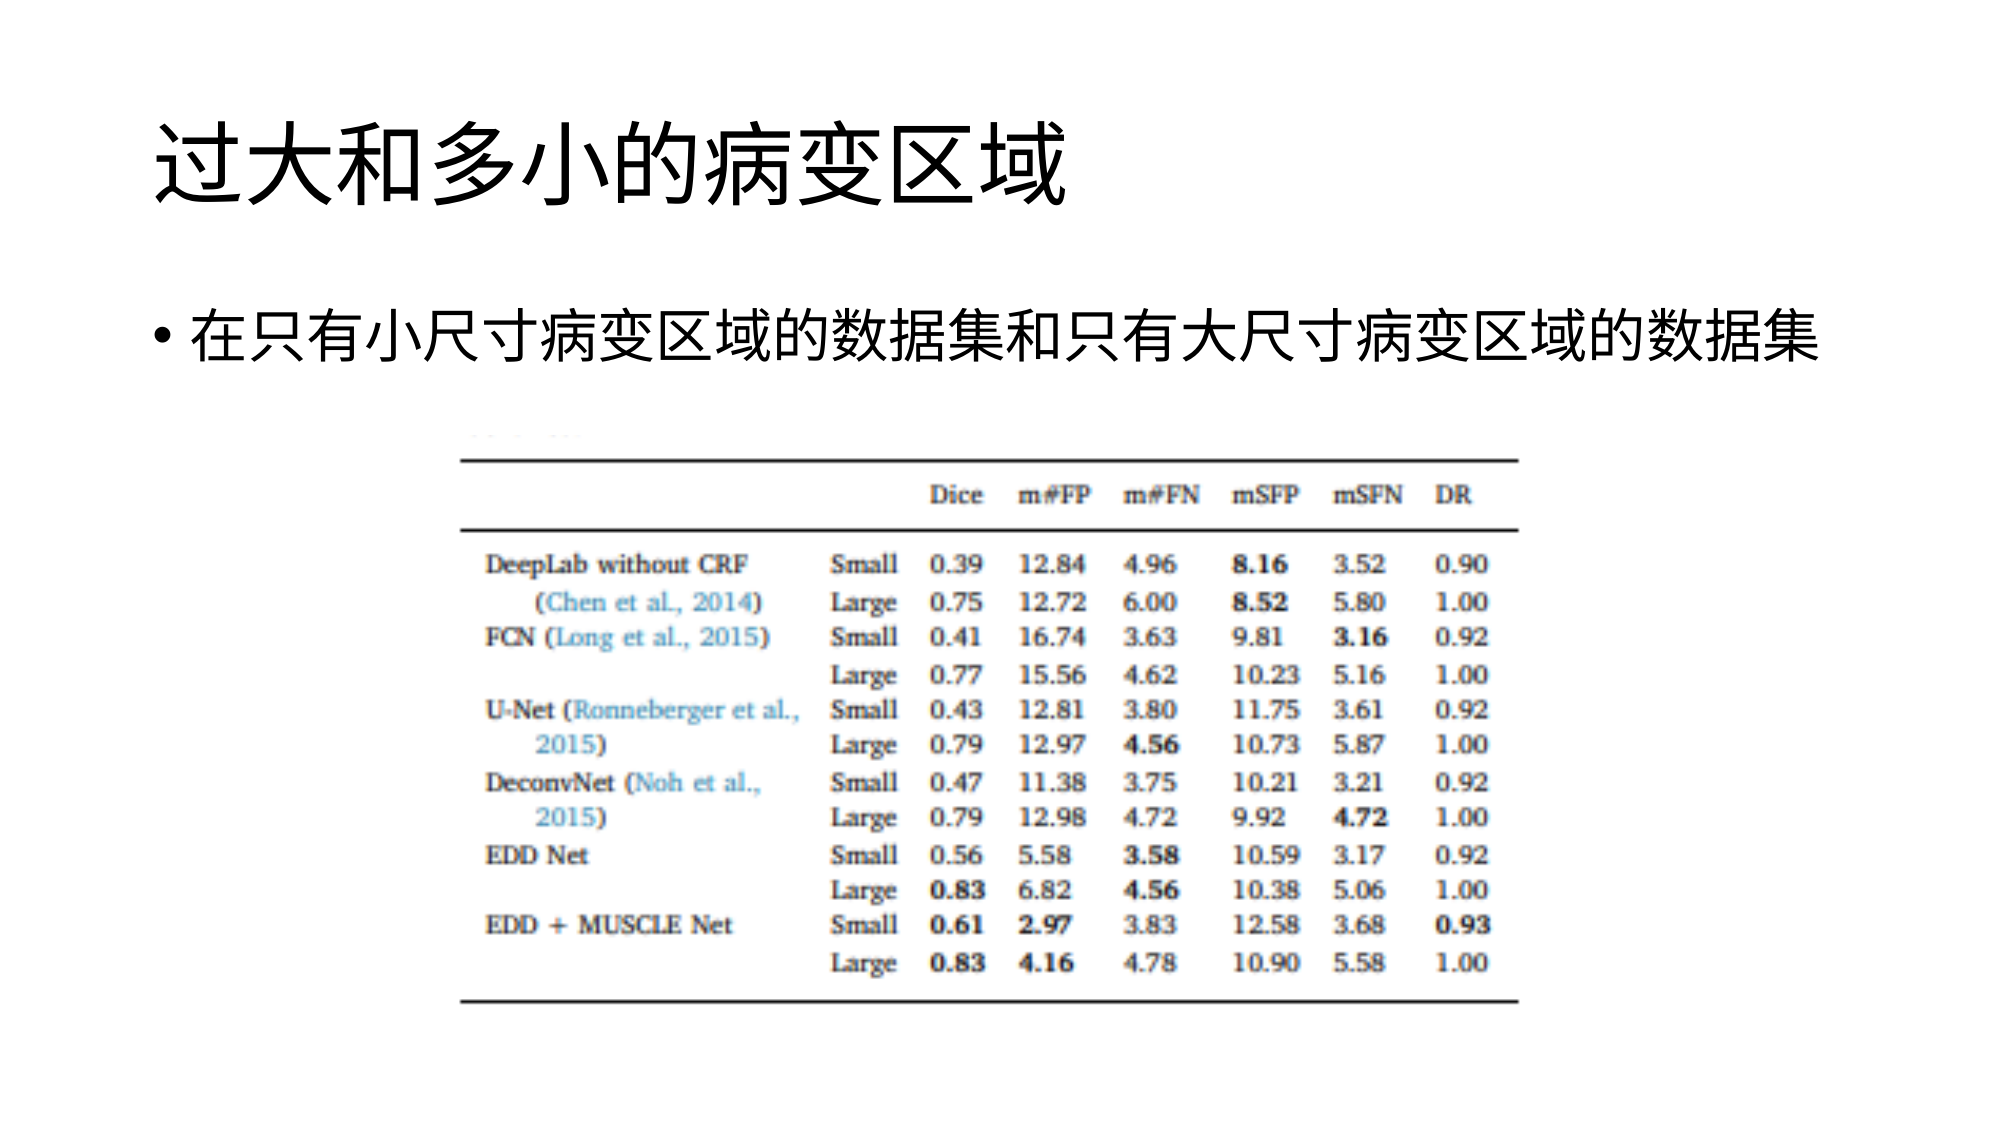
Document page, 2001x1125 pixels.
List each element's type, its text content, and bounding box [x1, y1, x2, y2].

list 在只有小尺寸病变区域的数据集和只有大尺寸病变区域的数据集 [137, 299, 1863, 1014]
picture [433, 435, 1567, 1036]
title 过大和多小的病变区域 [137, 59, 1863, 278]
